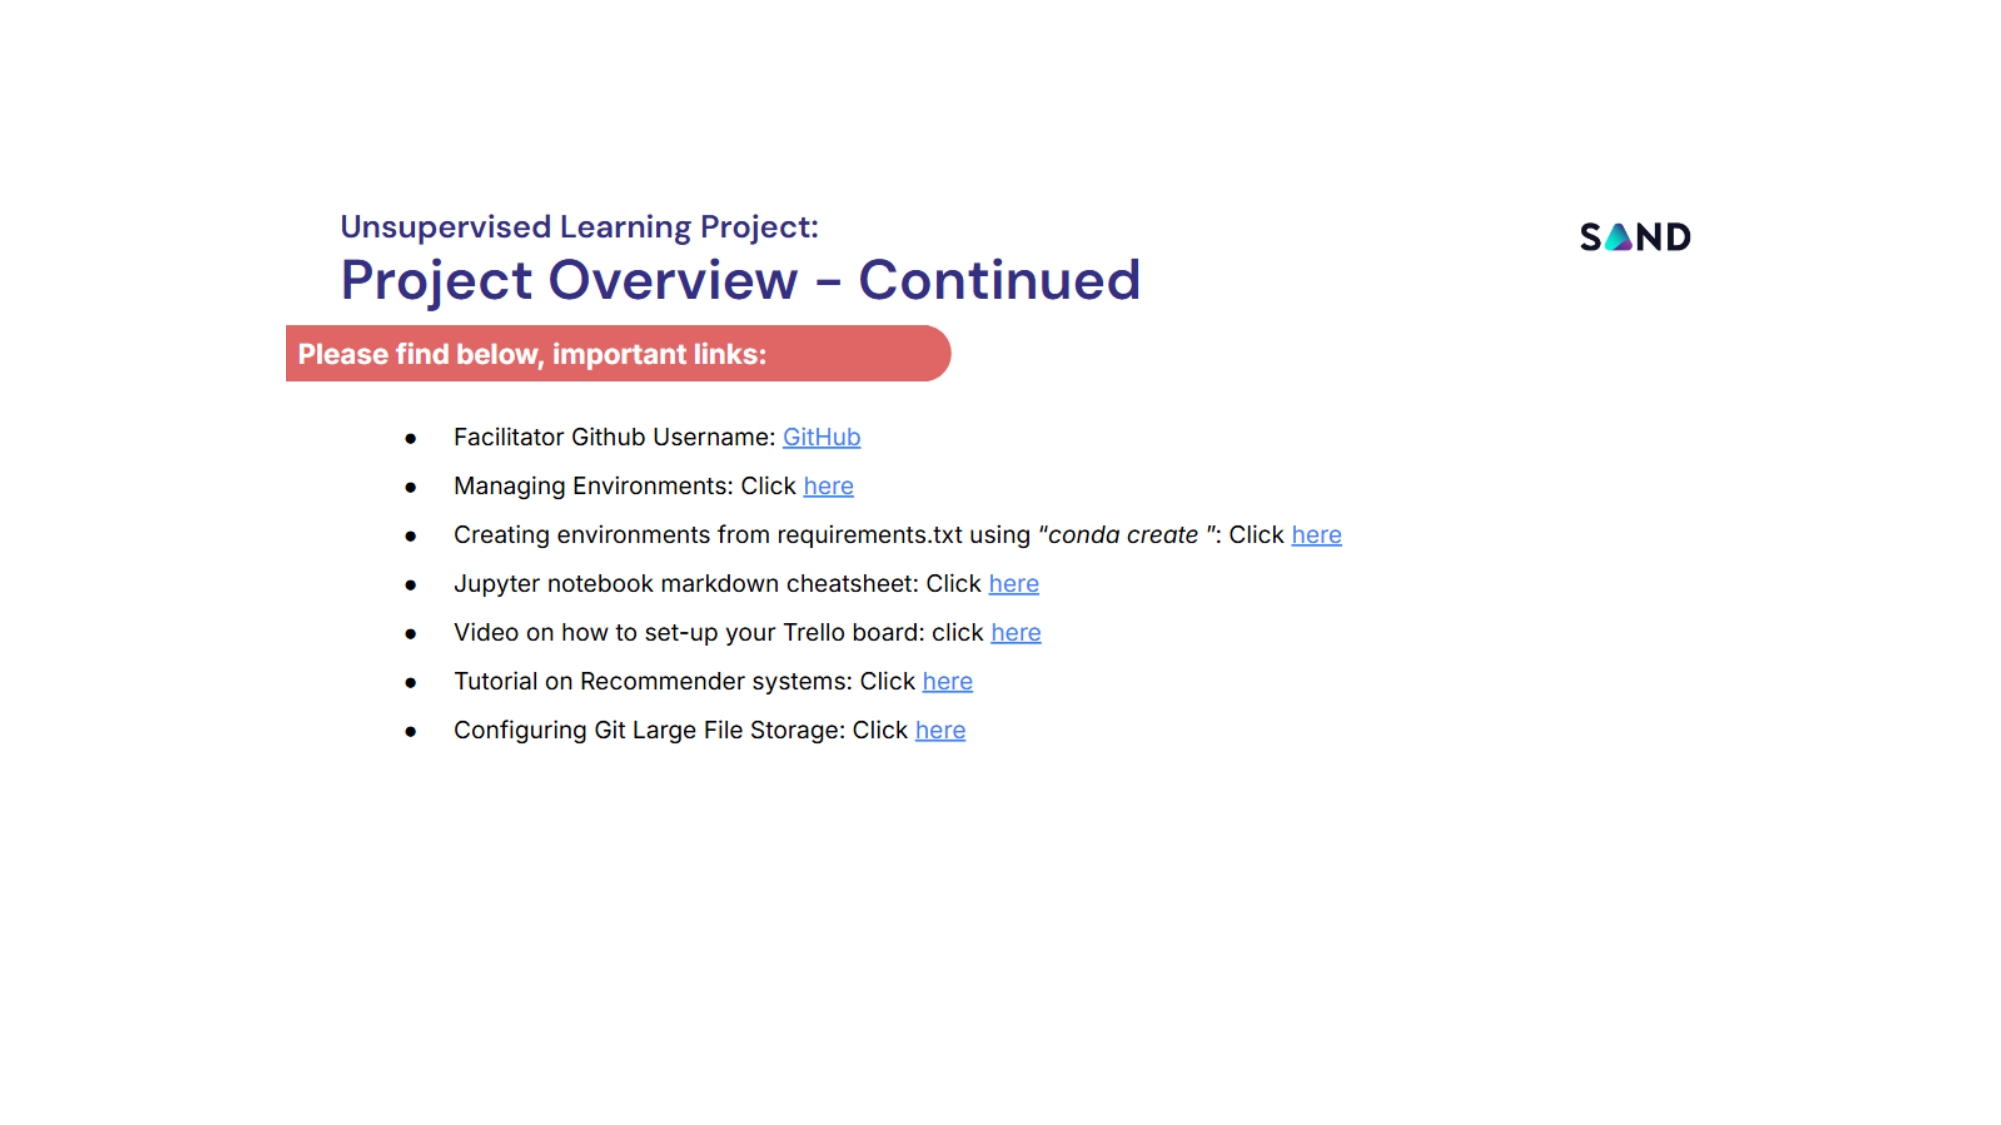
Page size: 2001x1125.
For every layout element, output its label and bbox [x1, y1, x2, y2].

picture [286, 194, 1714, 930]
